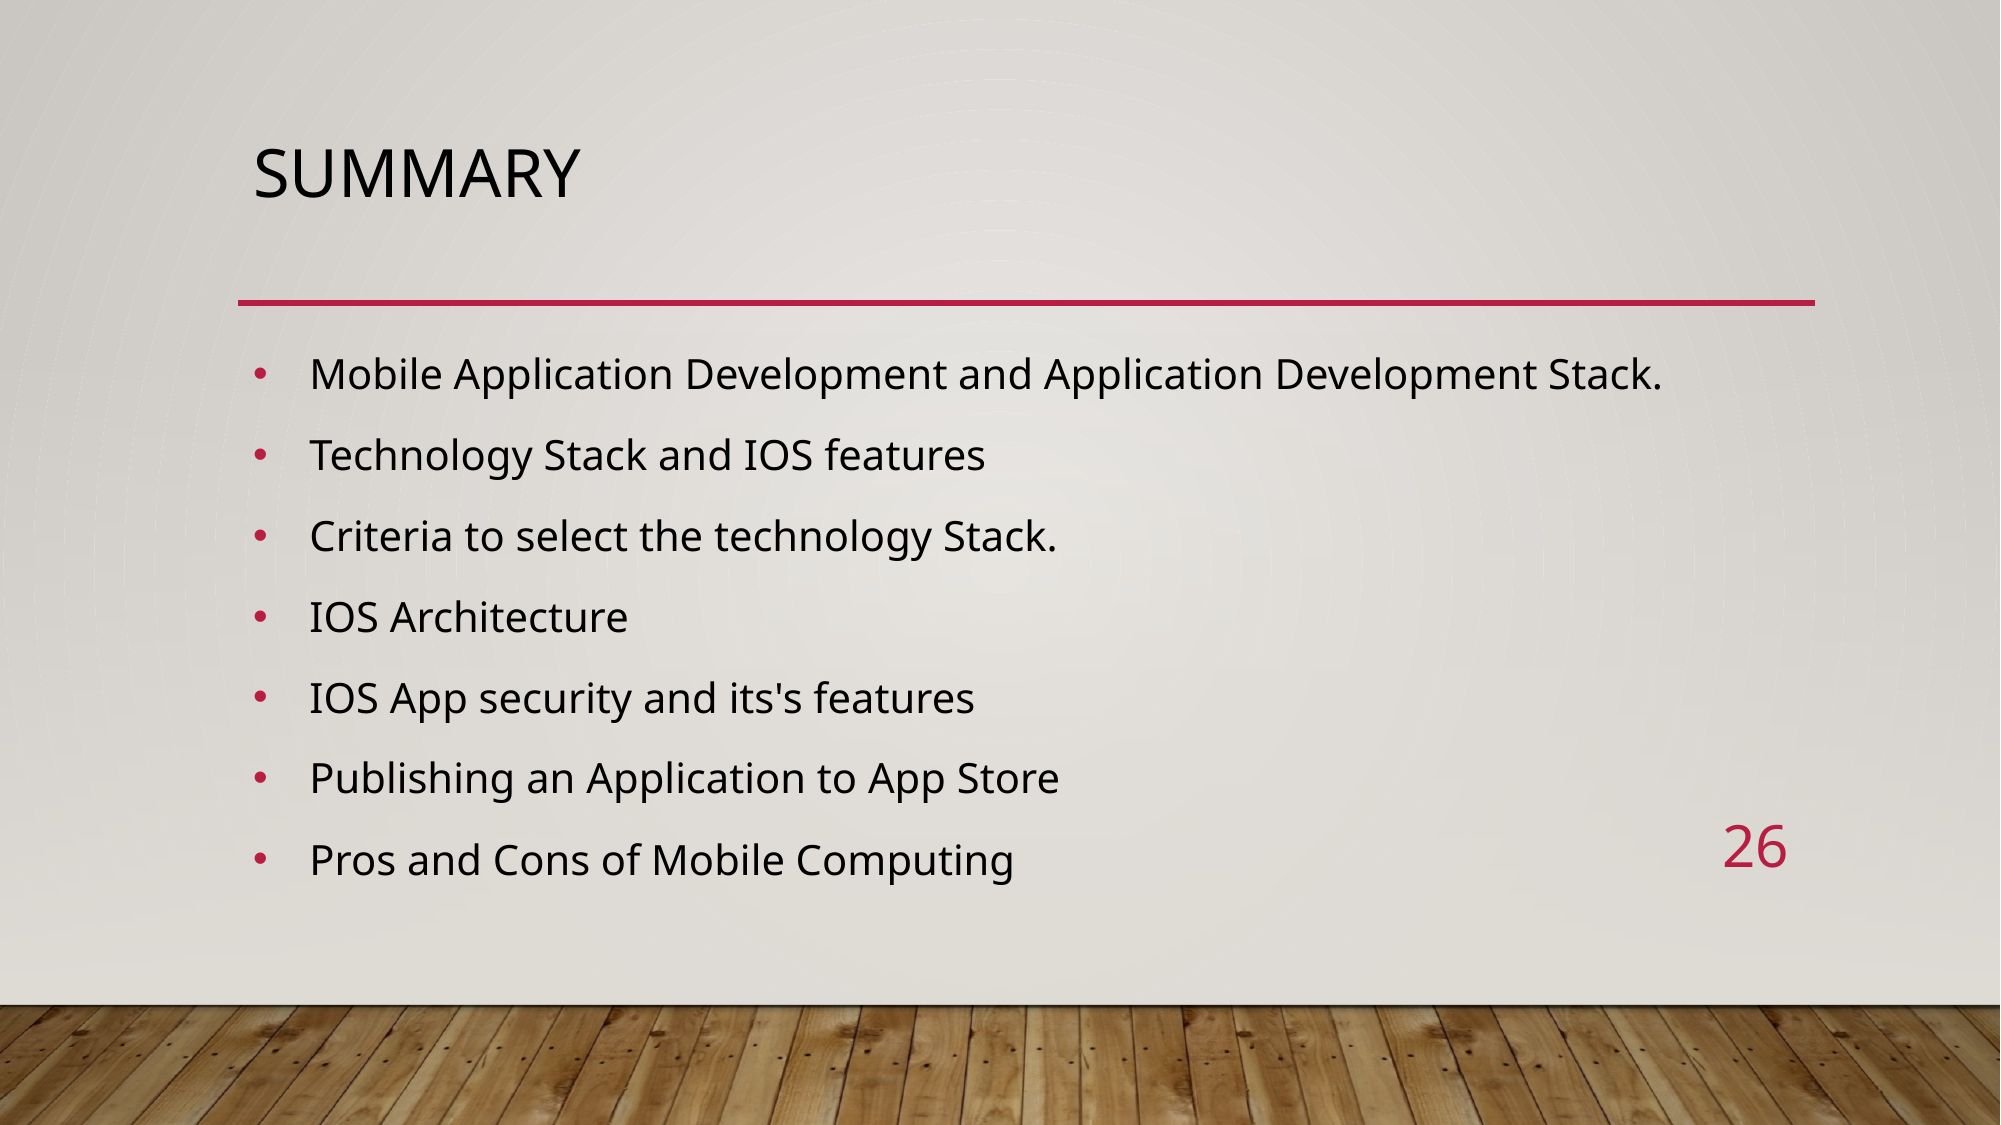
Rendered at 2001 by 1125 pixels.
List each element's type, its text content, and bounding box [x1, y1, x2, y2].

list Mobile Application Development and Application Development Stack. Technology Stack and IOS features Criteria to select the technology Stack. IOS Architecture IOS App security and its's features Publishing an Application to App Store Pros and Cons of Mobile Computing [238, 330, 1814, 897]
title SUMMARY [238, 131, 1814, 305]
picture [0, 1005, 2000, 1125]
